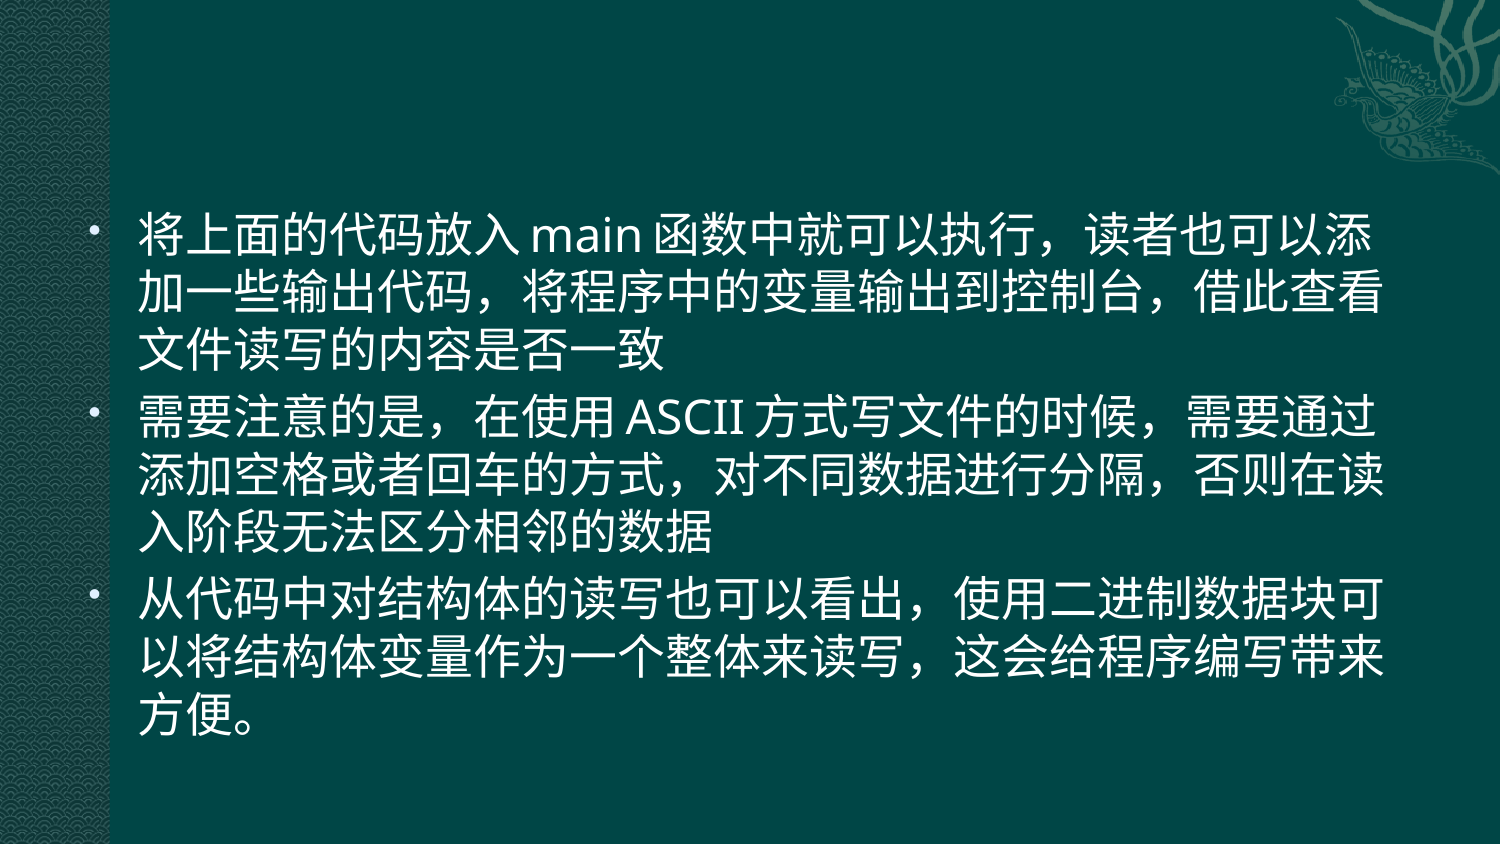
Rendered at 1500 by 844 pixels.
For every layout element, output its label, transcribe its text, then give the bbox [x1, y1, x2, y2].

picture [0, 0, 110, 844]
list 将上面的代码放入main函数中就可以执行，读者也可以添加一些输出代码，将程序中的变量输出到控制台，借此查看文件读写的内容是否一致 需要注意的是，在使用ASCII方式写文件的时候，需要通过添加空格或者回车的方式，对不同数据进行分隔，否则在读入阶段无法区分相邻的数据 从代码中对结构体的读写也可以看出，使用二进制数据块可以将结构体变量作为一个整体来读写，这会给程序编写带来方便。 [75, 196, 1425, 754]
